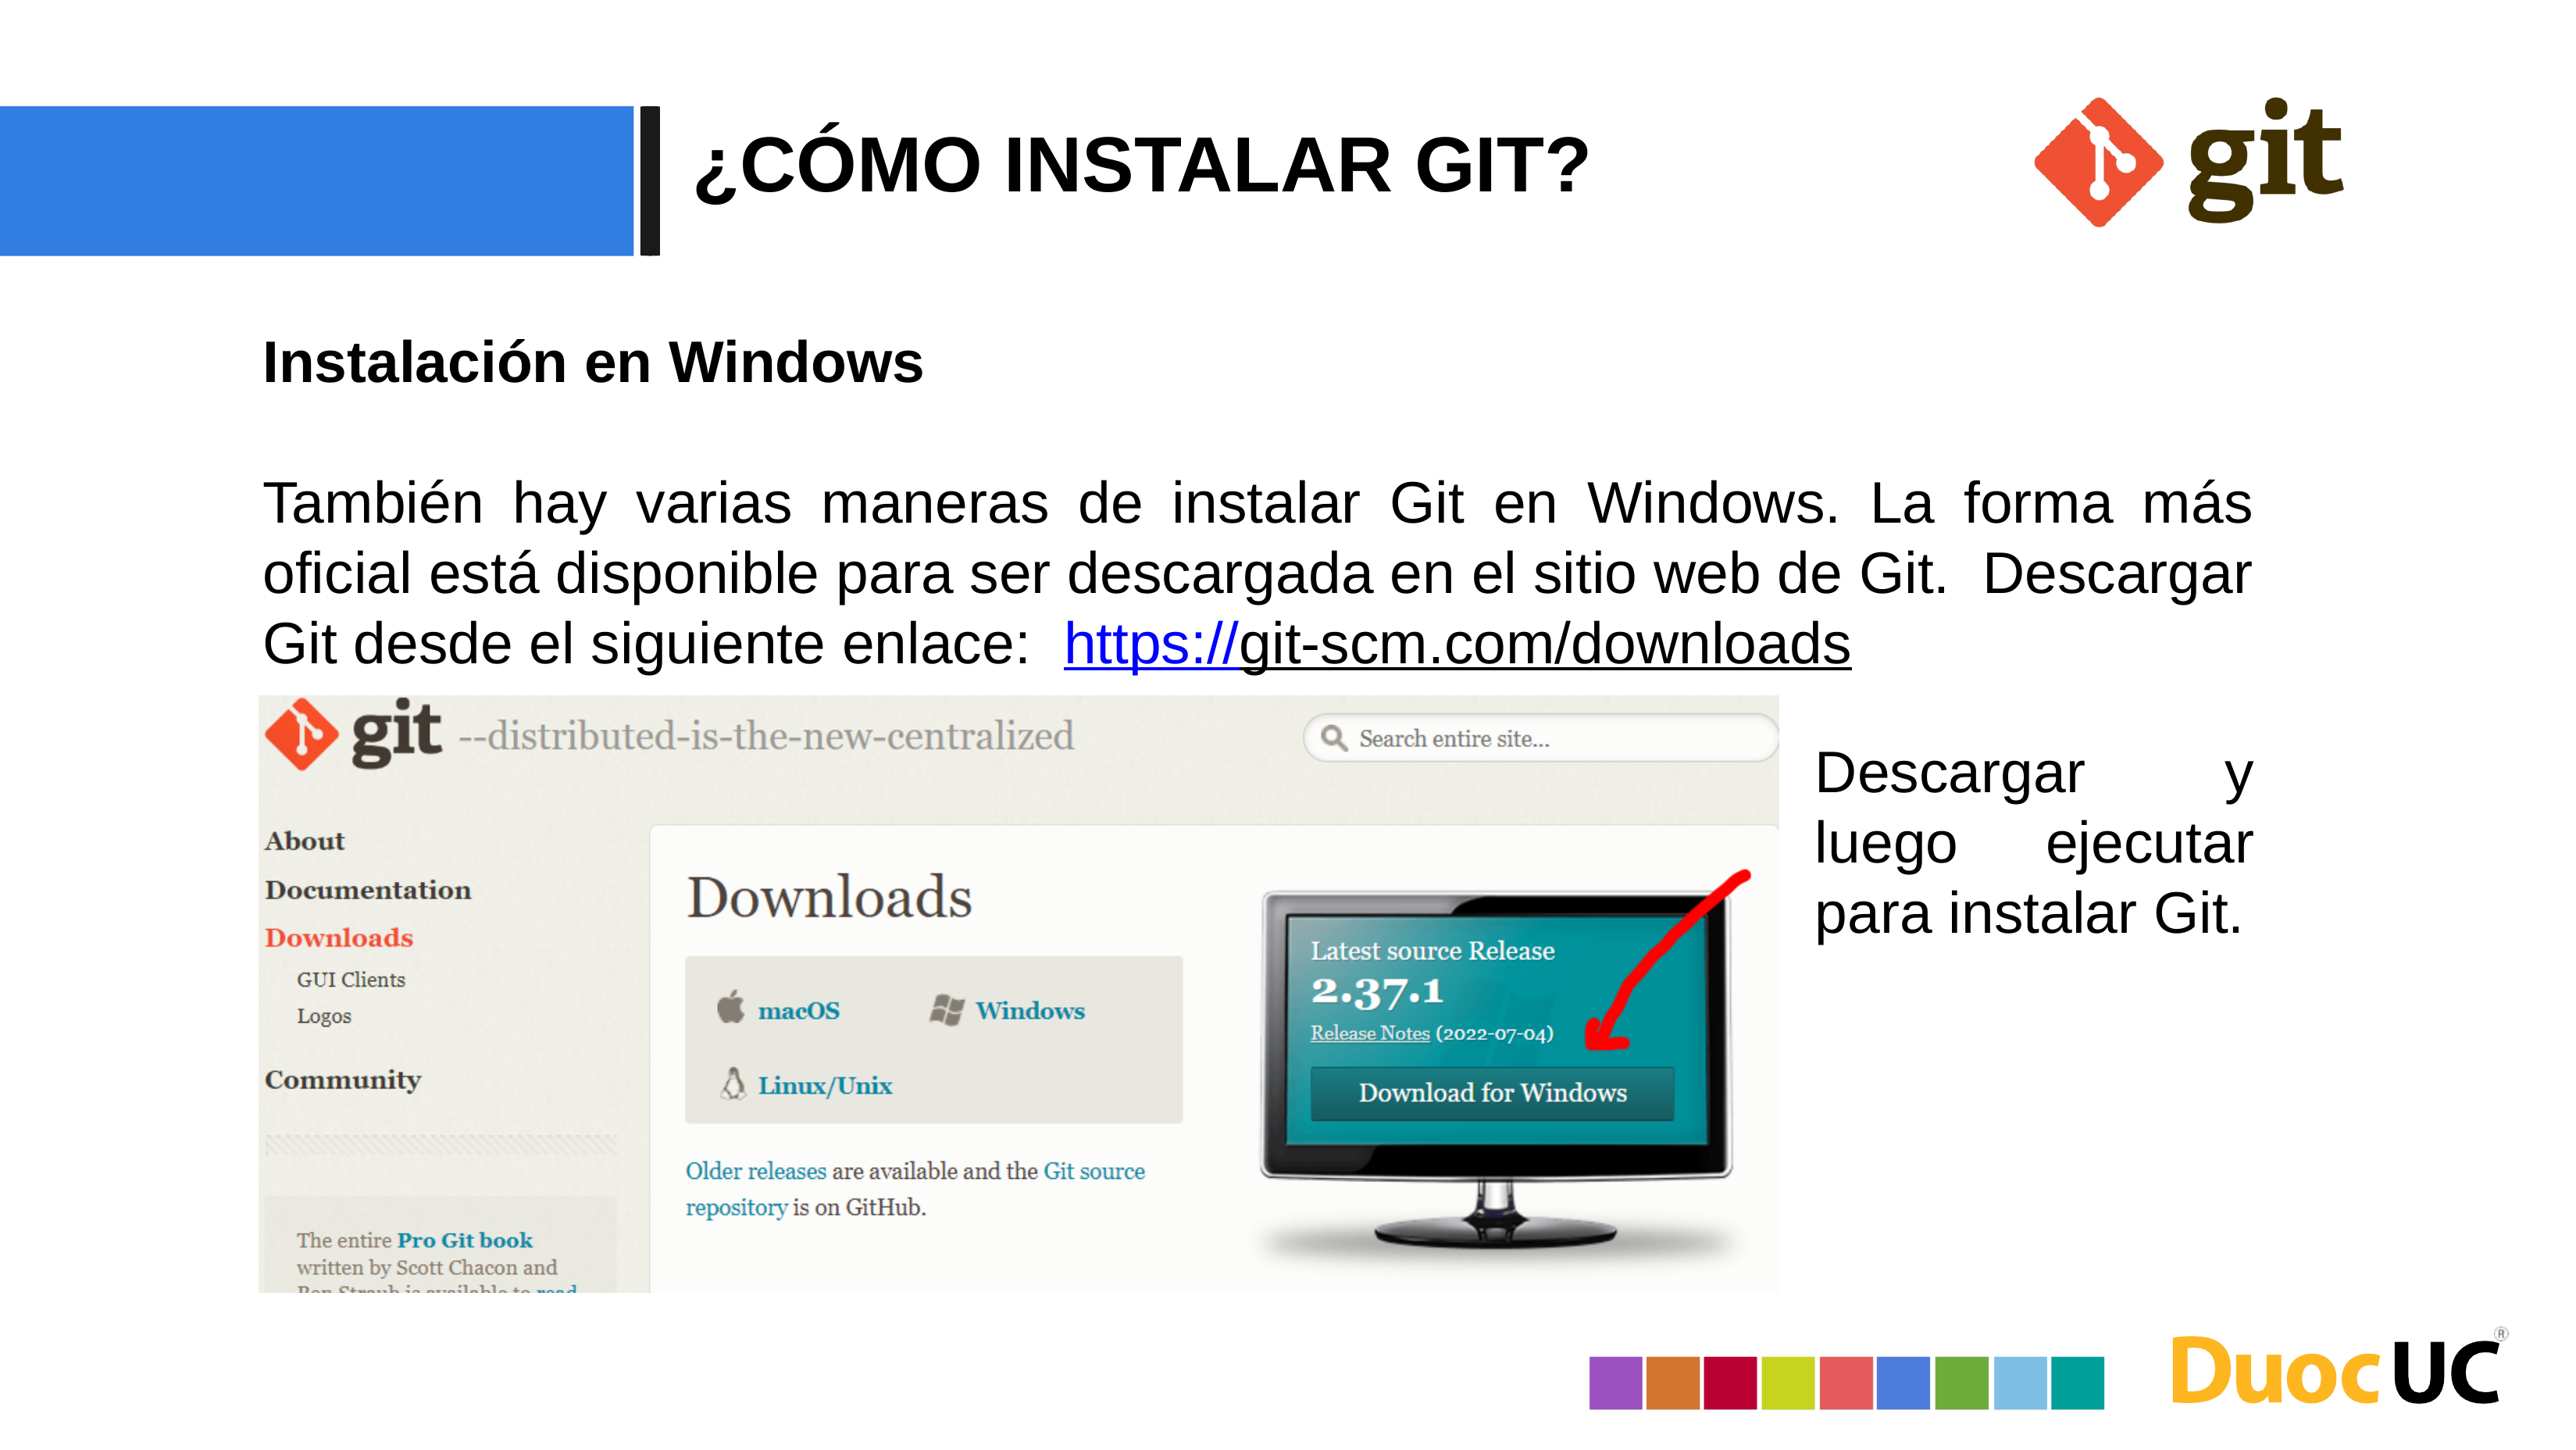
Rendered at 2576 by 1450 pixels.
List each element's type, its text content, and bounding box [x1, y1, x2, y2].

list Instalación en Windows También hay varias maneras de instalar Git en Windows. La forma más oficial está disponible para ser descargada en el sitio web de Git. Descargar Git desde el siguiente enlace: https://git-scm.com/downloads [262, 324, 2255, 696]
text_box Descargar y luego ejecutar para instalar Git. [1814, 734, 2255, 1087]
picture [258, 695, 1779, 1293]
picture [2020, 55, 2358, 267]
picture [1579, 1327, 2121, 1434]
picture [2494, 1327, 2509, 1341]
list ¿CÓMO INSTALAR GIT? [692, 113, 1913, 209]
